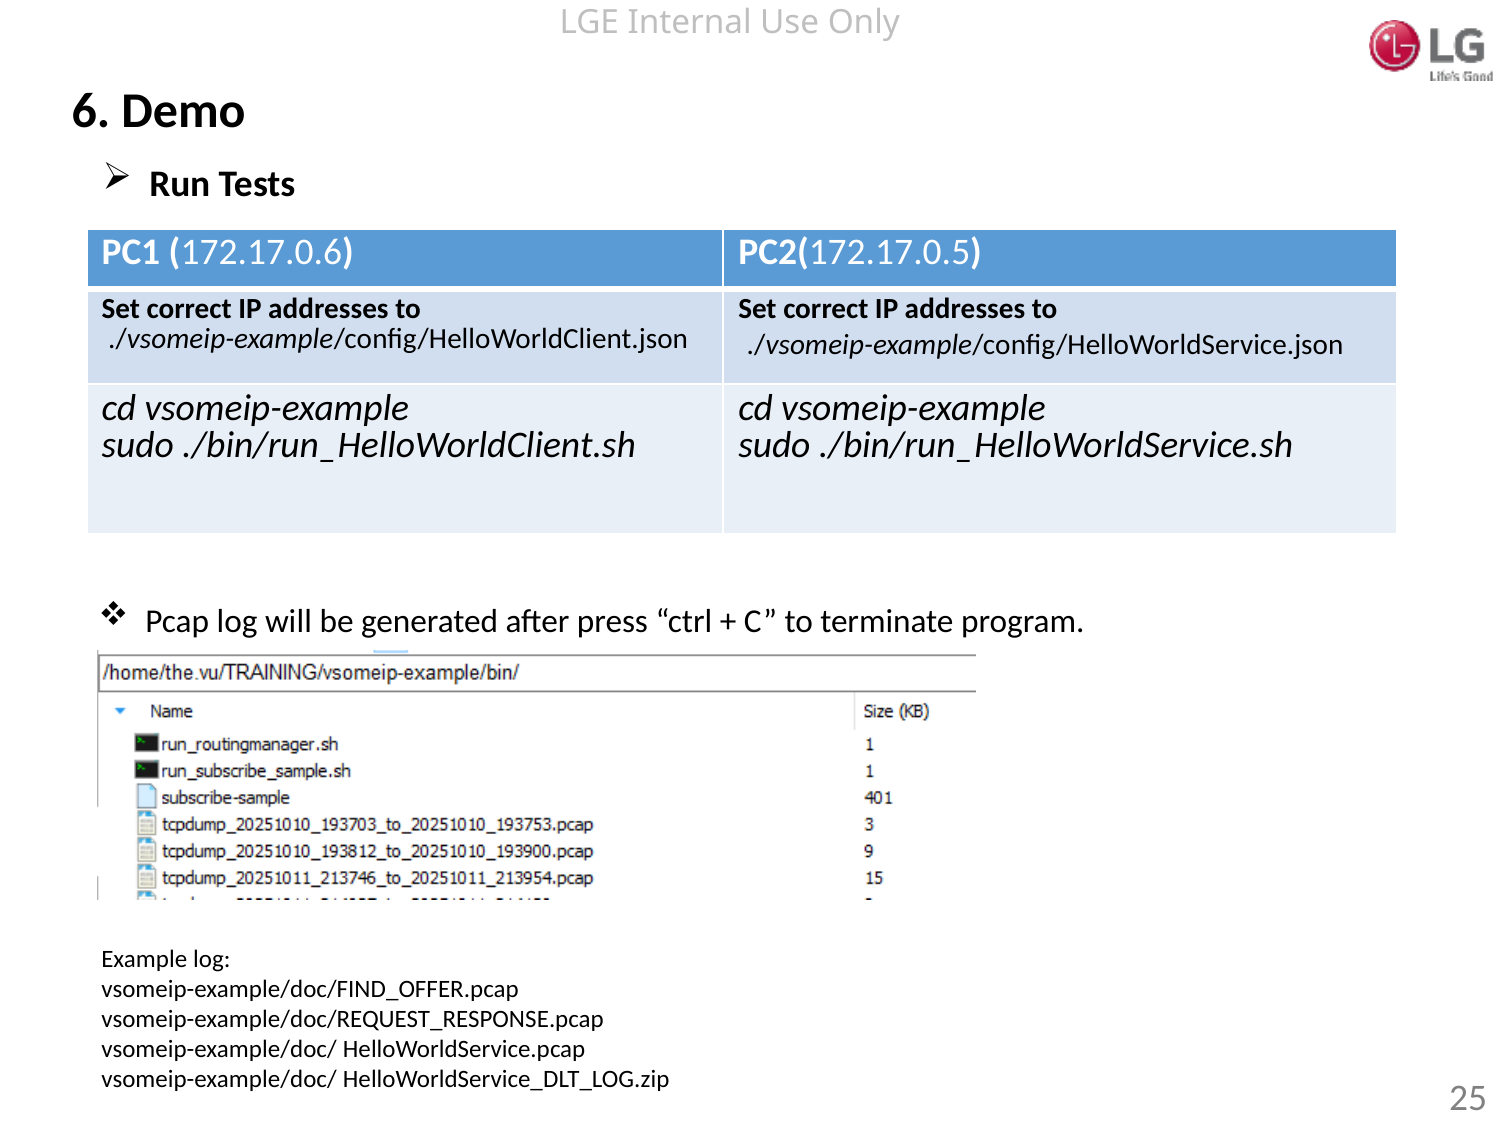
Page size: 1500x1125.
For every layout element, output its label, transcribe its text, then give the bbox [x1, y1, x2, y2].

table_cell cd vsomeip-example sudo ./bin/run_HelloWorldClient.sh [88, 385, 722, 533]
text_box Run Tests [87, 151, 311, 211]
table_cell Set correct IP addresses to ./vsomeip-example/config/HelloWorldService.json [724, 292, 1396, 383]
text_box Example log: vsomeip-example/doc/FIND_OFFER.pcap vsomeip-example/doc/REQUEST_RESPONSE.pcap vsomeip-example/doc/ HelloWorldService.pcap vsomeip-example/doc/ HelloWorldService_DLT_LOG.zip [86, 935, 906, 1100]
table_header PC1 (172.17.0.6) [88, 230, 722, 286]
picture [97, 650, 976, 900]
table_header PC2(172.17.0.5) [724, 230, 1396, 286]
picture [1369, 20, 1493, 81]
text_box Pcap log will be generated after press “ctrl + C” to terminate program. [83, 587, 1109, 648]
slide_number 25 [1434, 1065, 1500, 1125]
table_cell Set correct IP addresses to ./vsomeip-example/config/HelloWorldClient.json [88, 292, 722, 383]
table_cell cd vsomeip-example sudo ./bin/run_HelloWorldService.sh [724, 385, 1396, 533]
list 6. Demo [56, 76, 1400, 1016]
